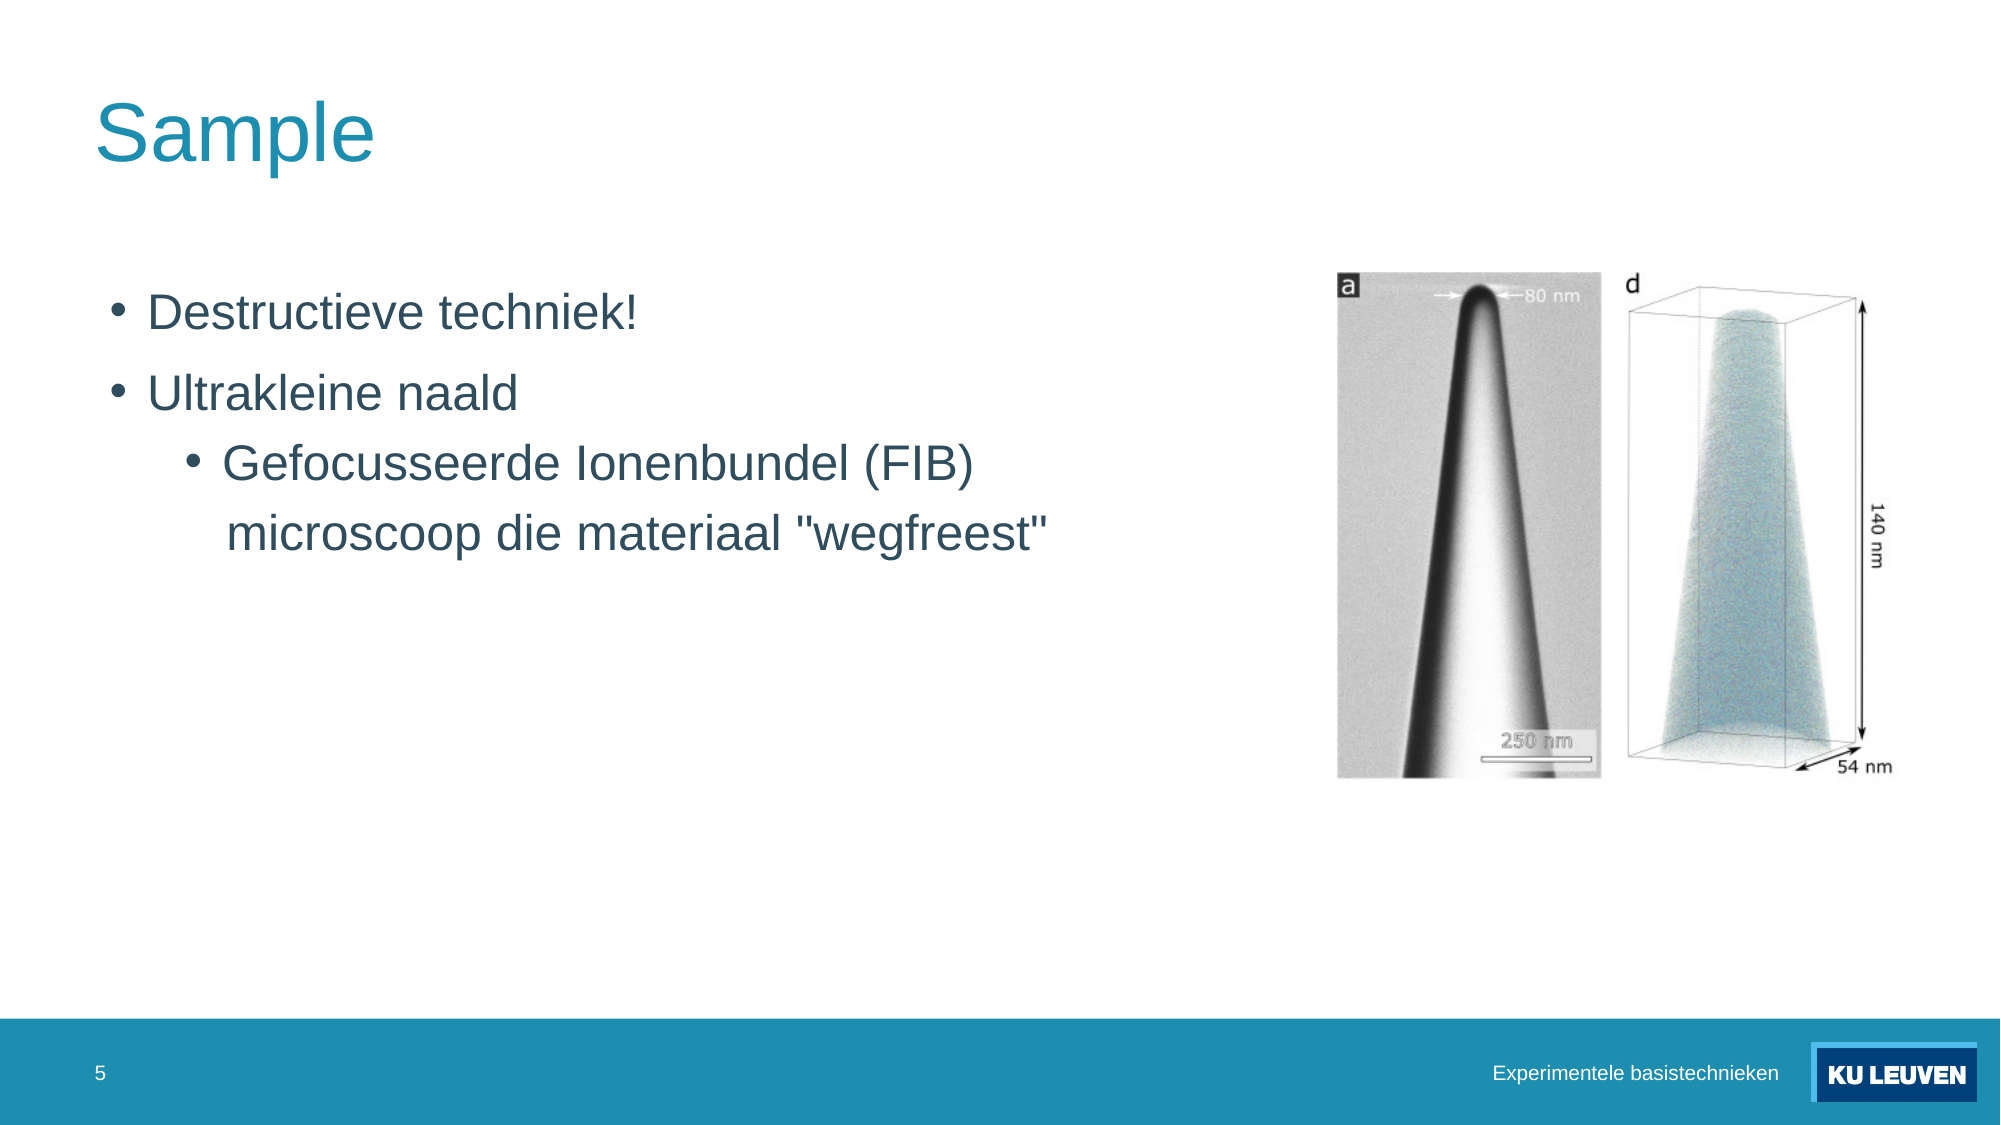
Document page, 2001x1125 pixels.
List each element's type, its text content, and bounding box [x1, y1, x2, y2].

footer Experimentele basistechnieken [989, 1018, 1809, 1125]
picture [1811, 1042, 1977, 1102]
slide_number 5 [94, 1018, 201, 1125]
list Destructieve techniek! Ultrakleine naald Gefocusseerde Ionenbundel (FIB) microscoop die materiaal "wegfreest" [94, 271, 1906, 1004]
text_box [1336, 271, 1903, 795]
title Sample [94, 33, 1906, 223]
